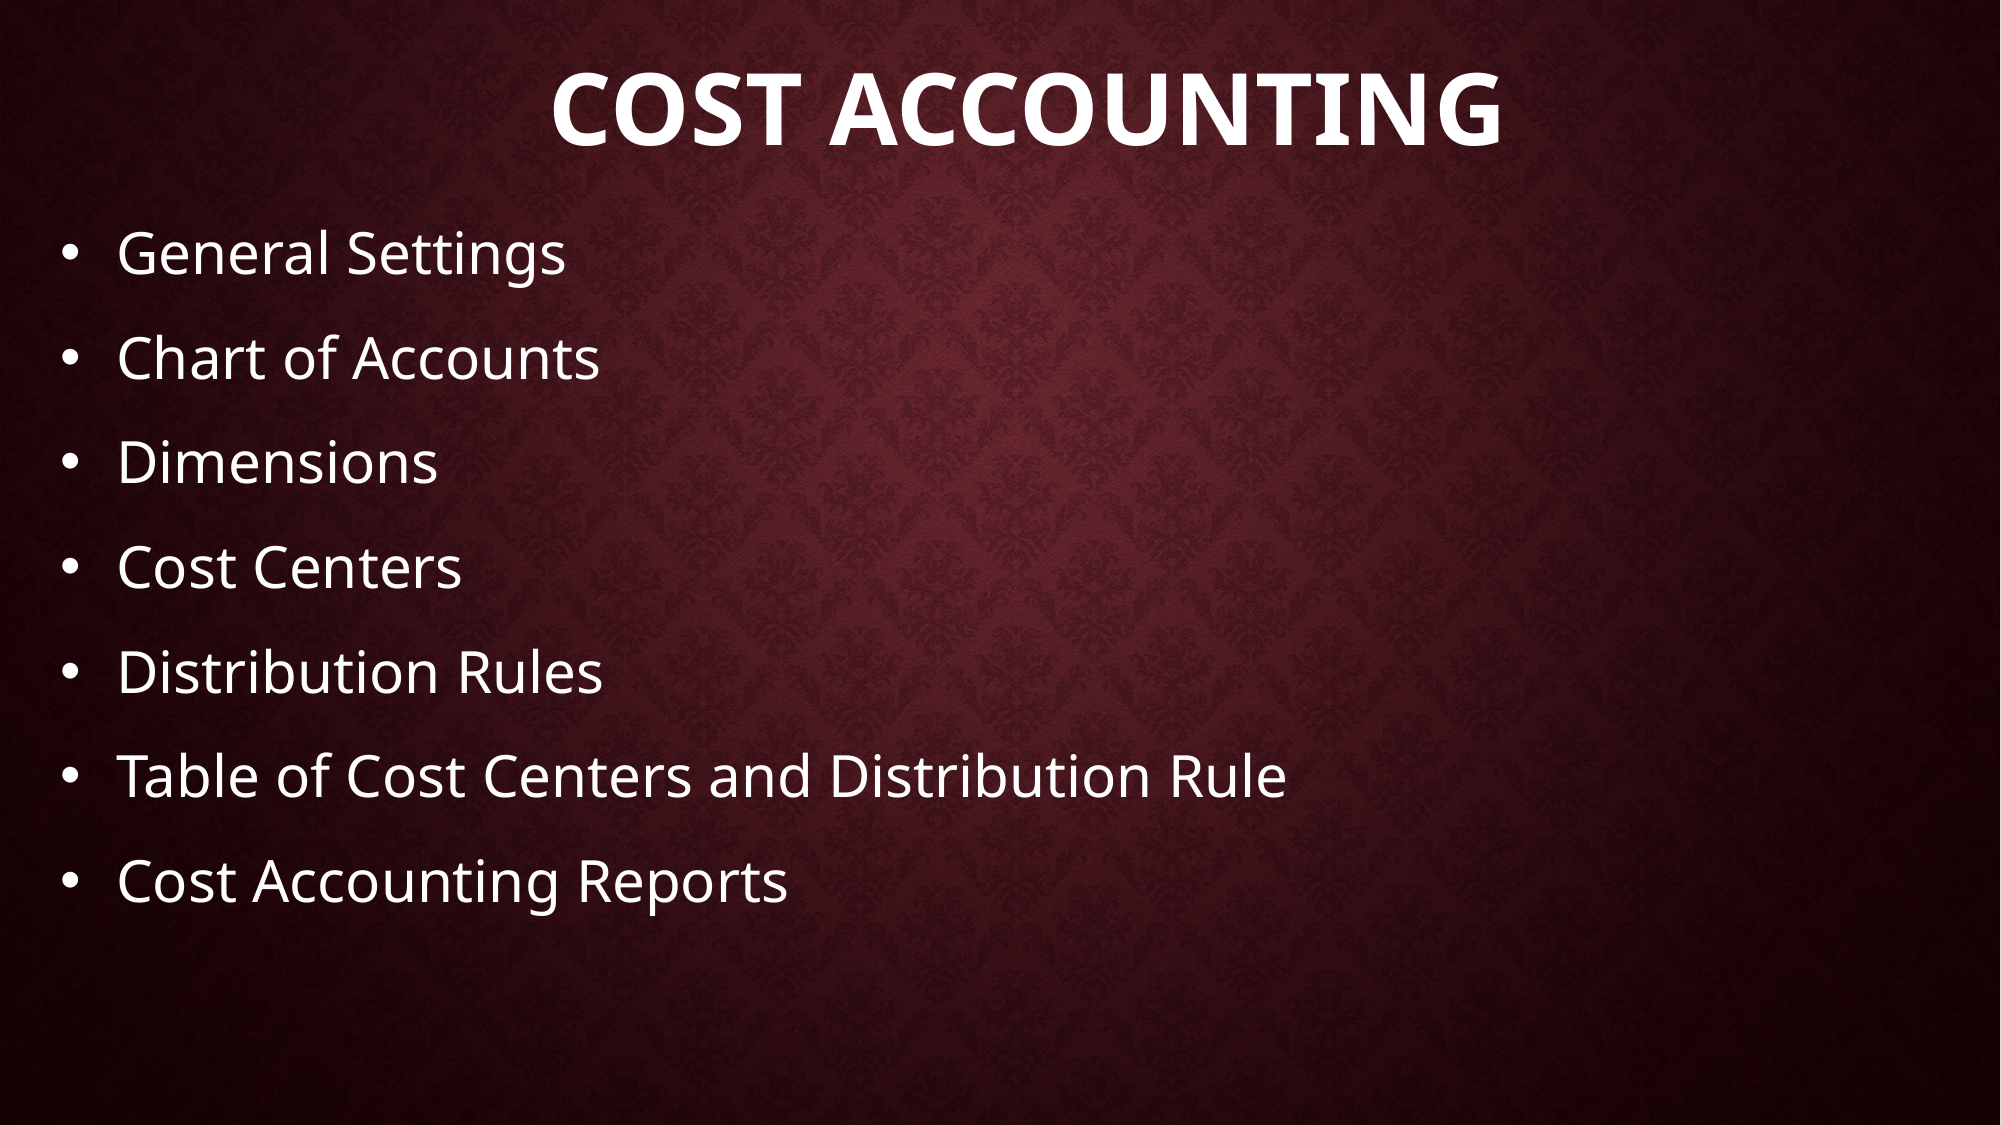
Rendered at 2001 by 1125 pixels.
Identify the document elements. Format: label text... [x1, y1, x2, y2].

title COST ACCOUNTING [289, 23, 1767, 175]
subtitle General Settings Chart of Accounts Dimensions Cost Centers Distribution Rules Table of Cost Centers and Distribution Rule Cost Accounting Reports [45, 195, 1950, 1046]
